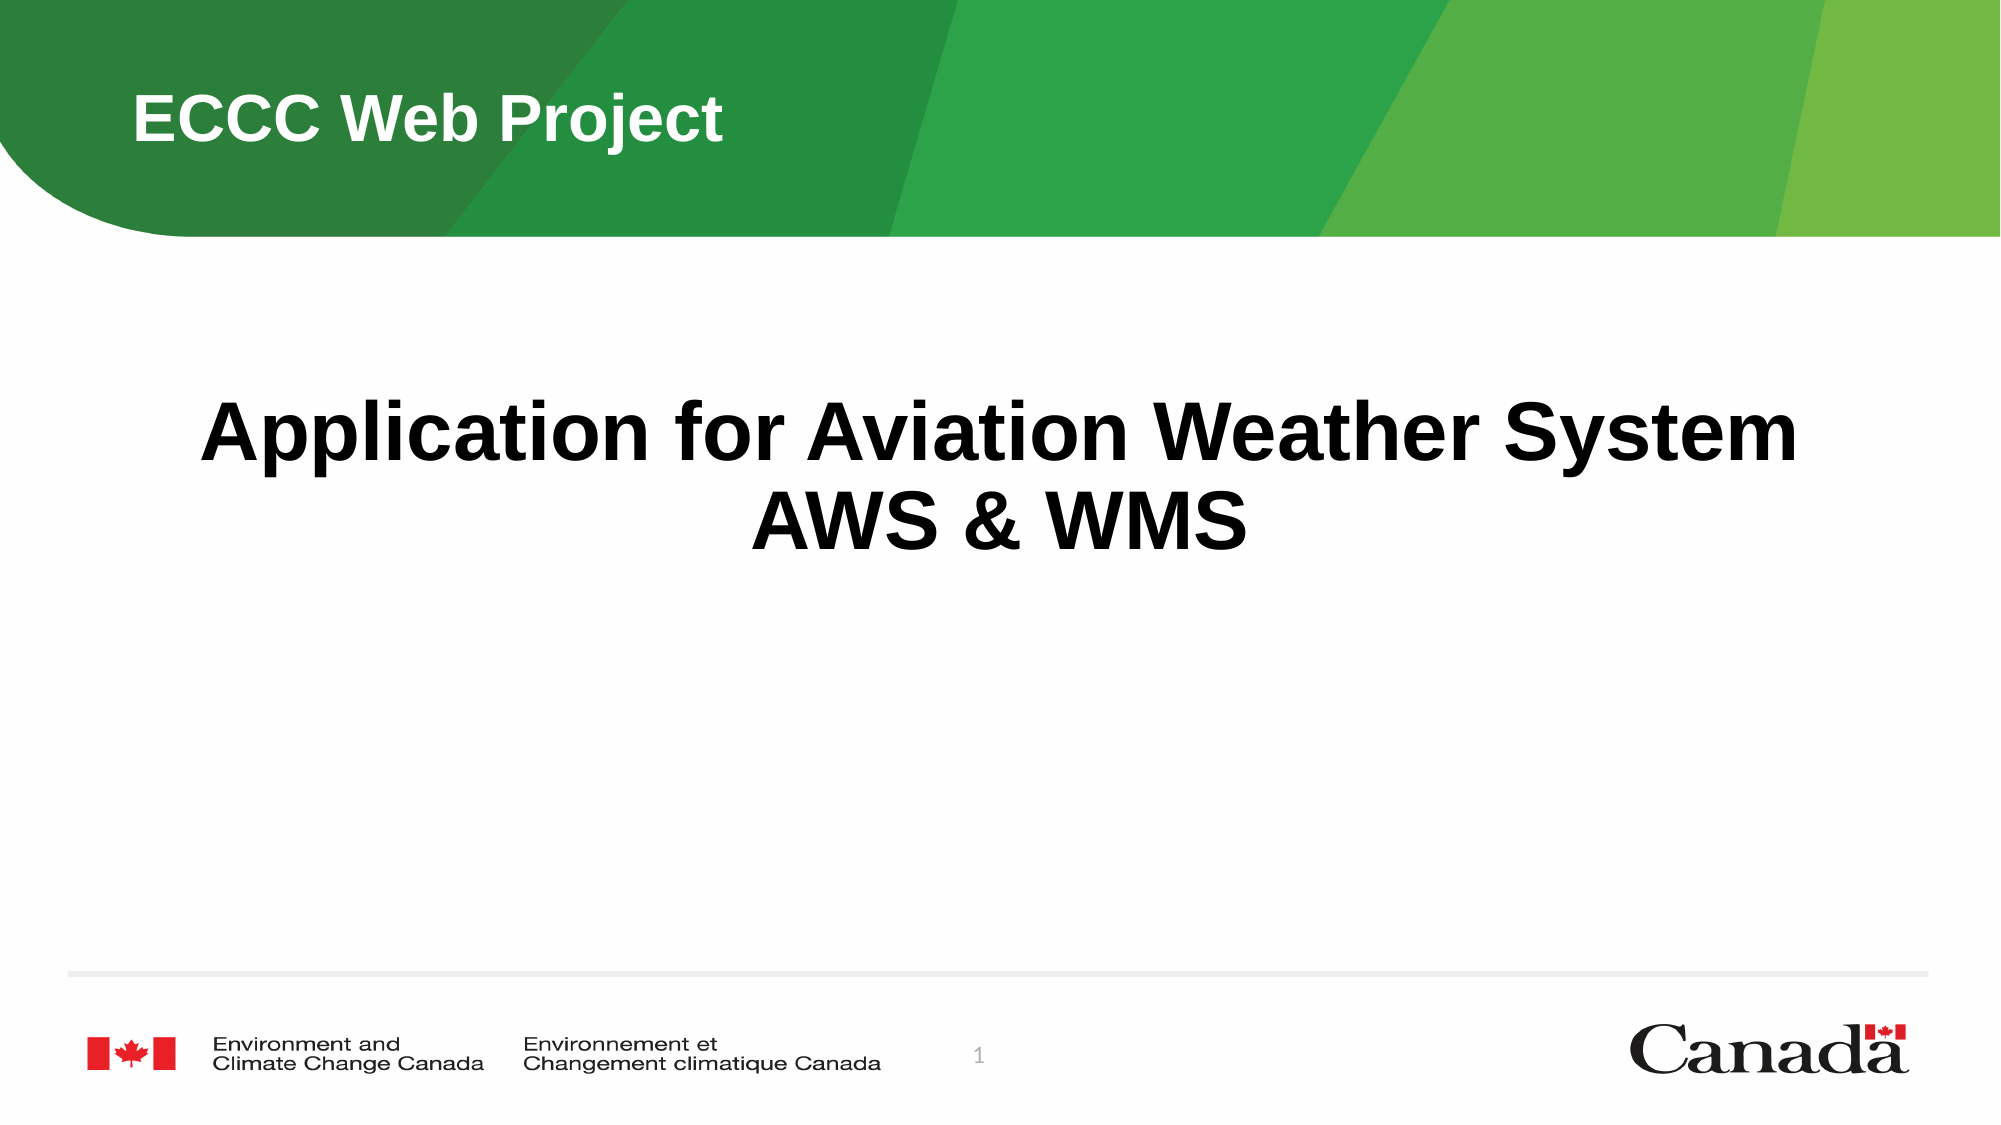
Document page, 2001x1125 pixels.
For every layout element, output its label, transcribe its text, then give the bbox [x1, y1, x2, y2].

text_box Application for Aviation Weather System AWS & WMS [173, 335, 1826, 576]
title ECCC Web Project [117, 2, 1882, 164]
picture [0, 0, 2001, 1125]
slide_number 1 [533, 1023, 1000, 1084]
